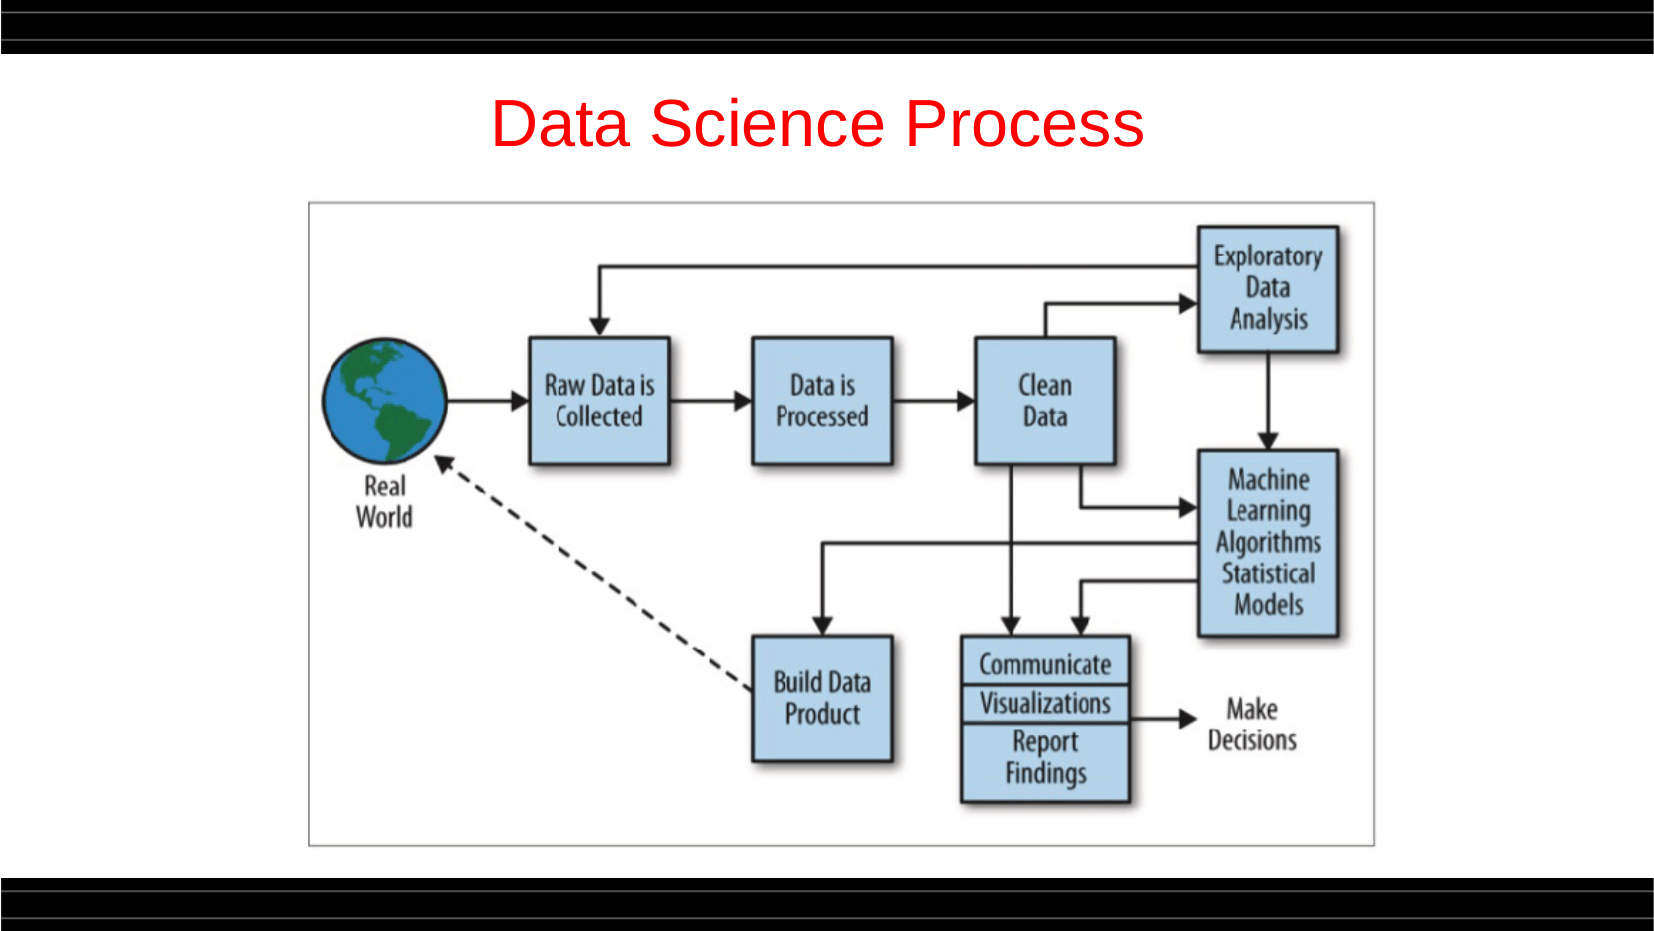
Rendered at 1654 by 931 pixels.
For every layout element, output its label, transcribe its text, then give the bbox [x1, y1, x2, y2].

footer [692, 885, 1217, 931]
list Data Science Process [106, 82, 1642, 862]
picture [1, 0, 1654, 54]
picture [306, 196, 1383, 851]
picture [1, 878, 1654, 931]
